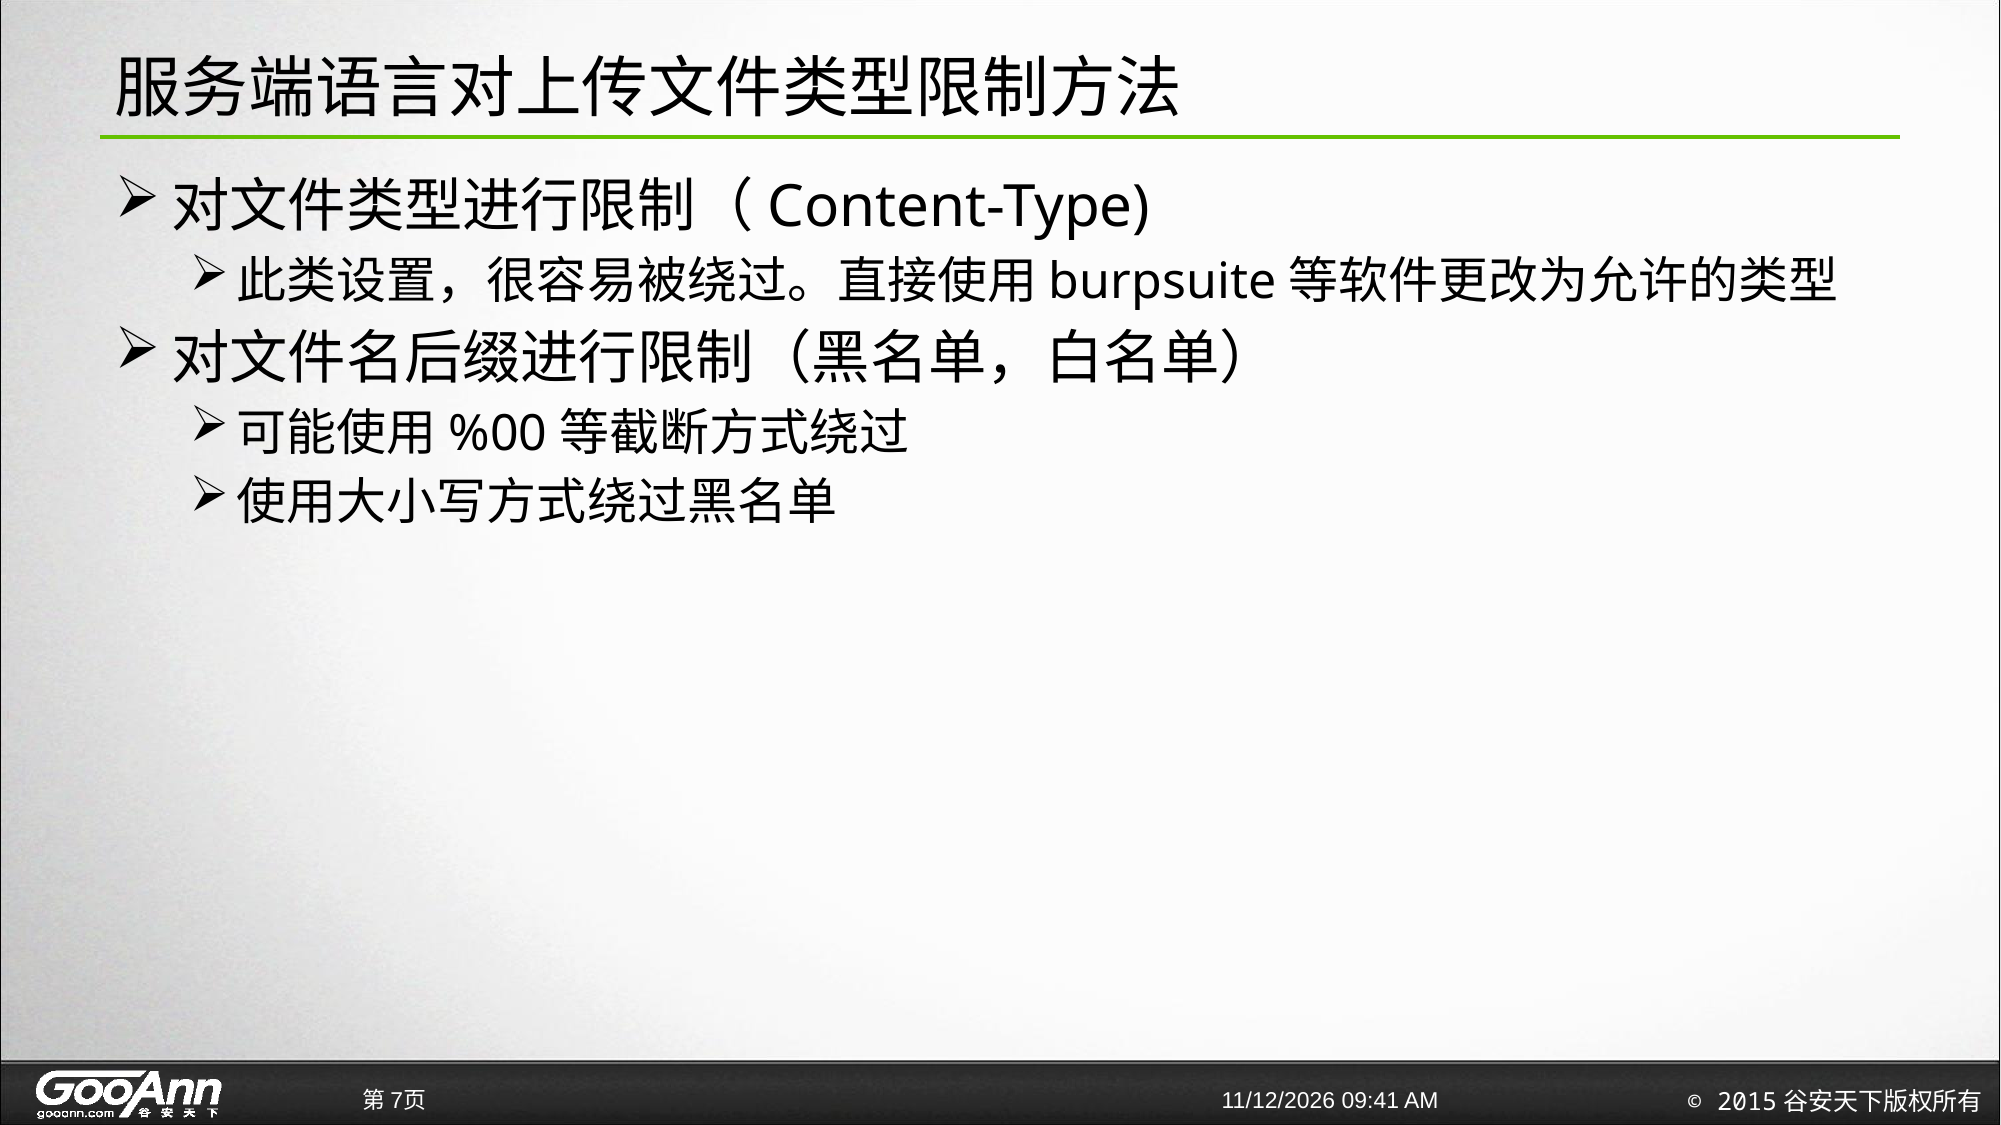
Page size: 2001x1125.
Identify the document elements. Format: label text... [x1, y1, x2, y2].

picture [0, 0, 2001, 1125]
list 对文件类型进行限制（Content-Type) 此类设置，很容易被绕过。直接使用burpsuite等软件更改为允许的类型 对文件名后缀进行限制（黑名单，白名单） 可能使用%00等截断方式绕过 使用大小写方式绕过黑名单 [99, 160, 1900, 1005]
title 服务端语言对上传文件类型限制方法 [99, 45, 1900, 126]
